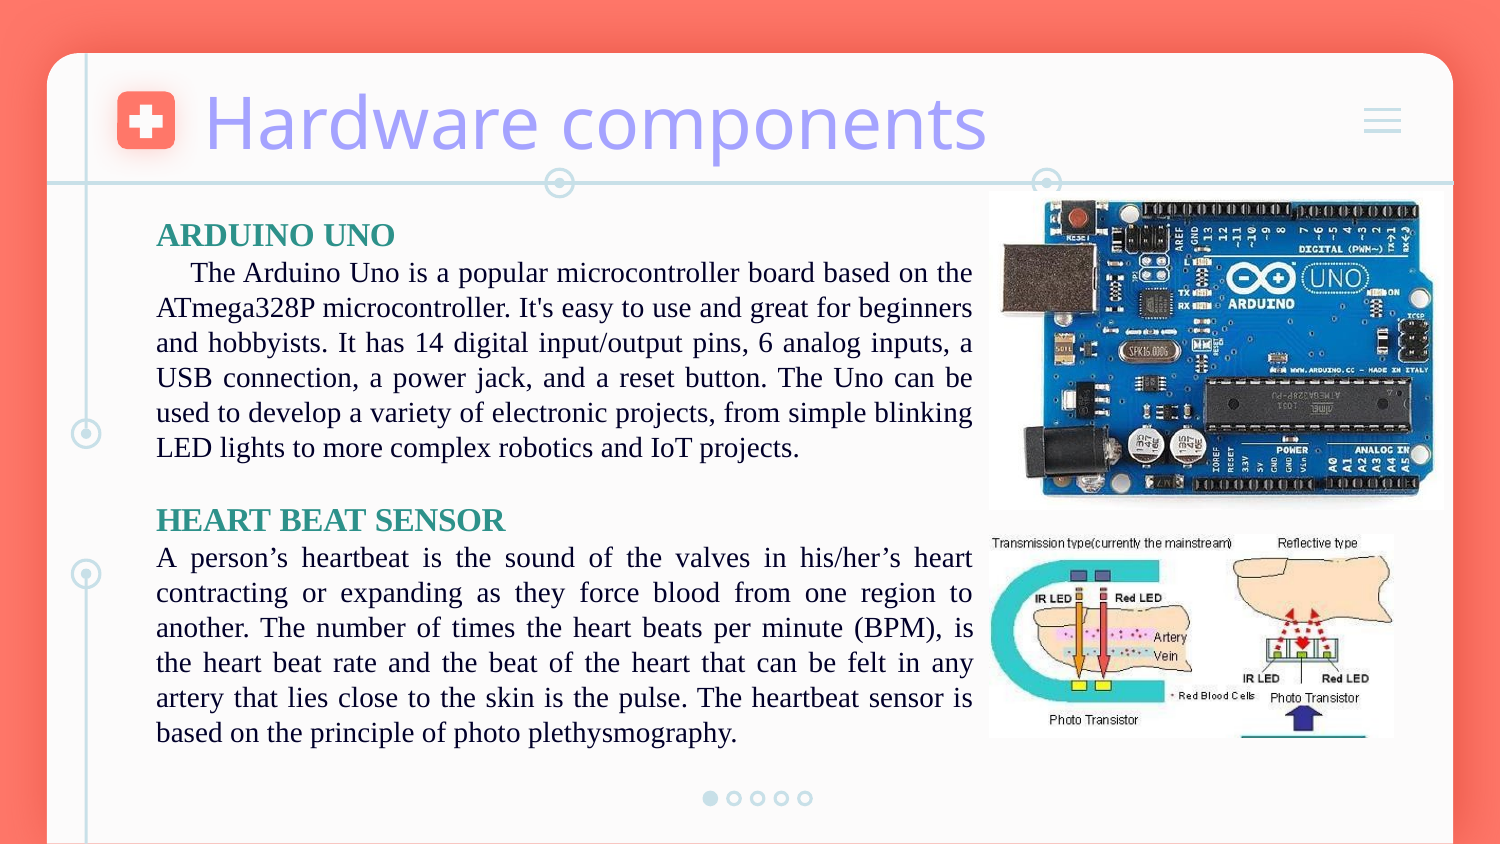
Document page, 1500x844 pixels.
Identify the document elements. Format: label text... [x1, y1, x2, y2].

title Hardware components [188, 83, 1267, 158]
picture [988, 534, 1395, 739]
list ARDUINO UNO The Arduino Uno is a popular microcontroller board based on the ATmega328P microcontroller. It's easy to use and great for beginners and hobbyists. It has 14 digital input/output pins, 6 analog inputs, a USB connection, a power jack, and a reset button. The Uno can be used to develop a variety of electronic projects, from simple blinking LED lights to more complex robotics and IoT projects. HEART BEAT SENSOR A person’s heartbeat is the sound of the valves in his/her’s heart contracting or expanding as they force blood from one region to another. The number of times the heart beats per minute (BPM), is the heart beat rate and the beat of the heart that can be felt in any artery that lies close to the skin is the pulse. The heartbeat sensor is based on the principle of photo plethysmography. [118, 198, 990, 777]
picture [988, 191, 1444, 511]
